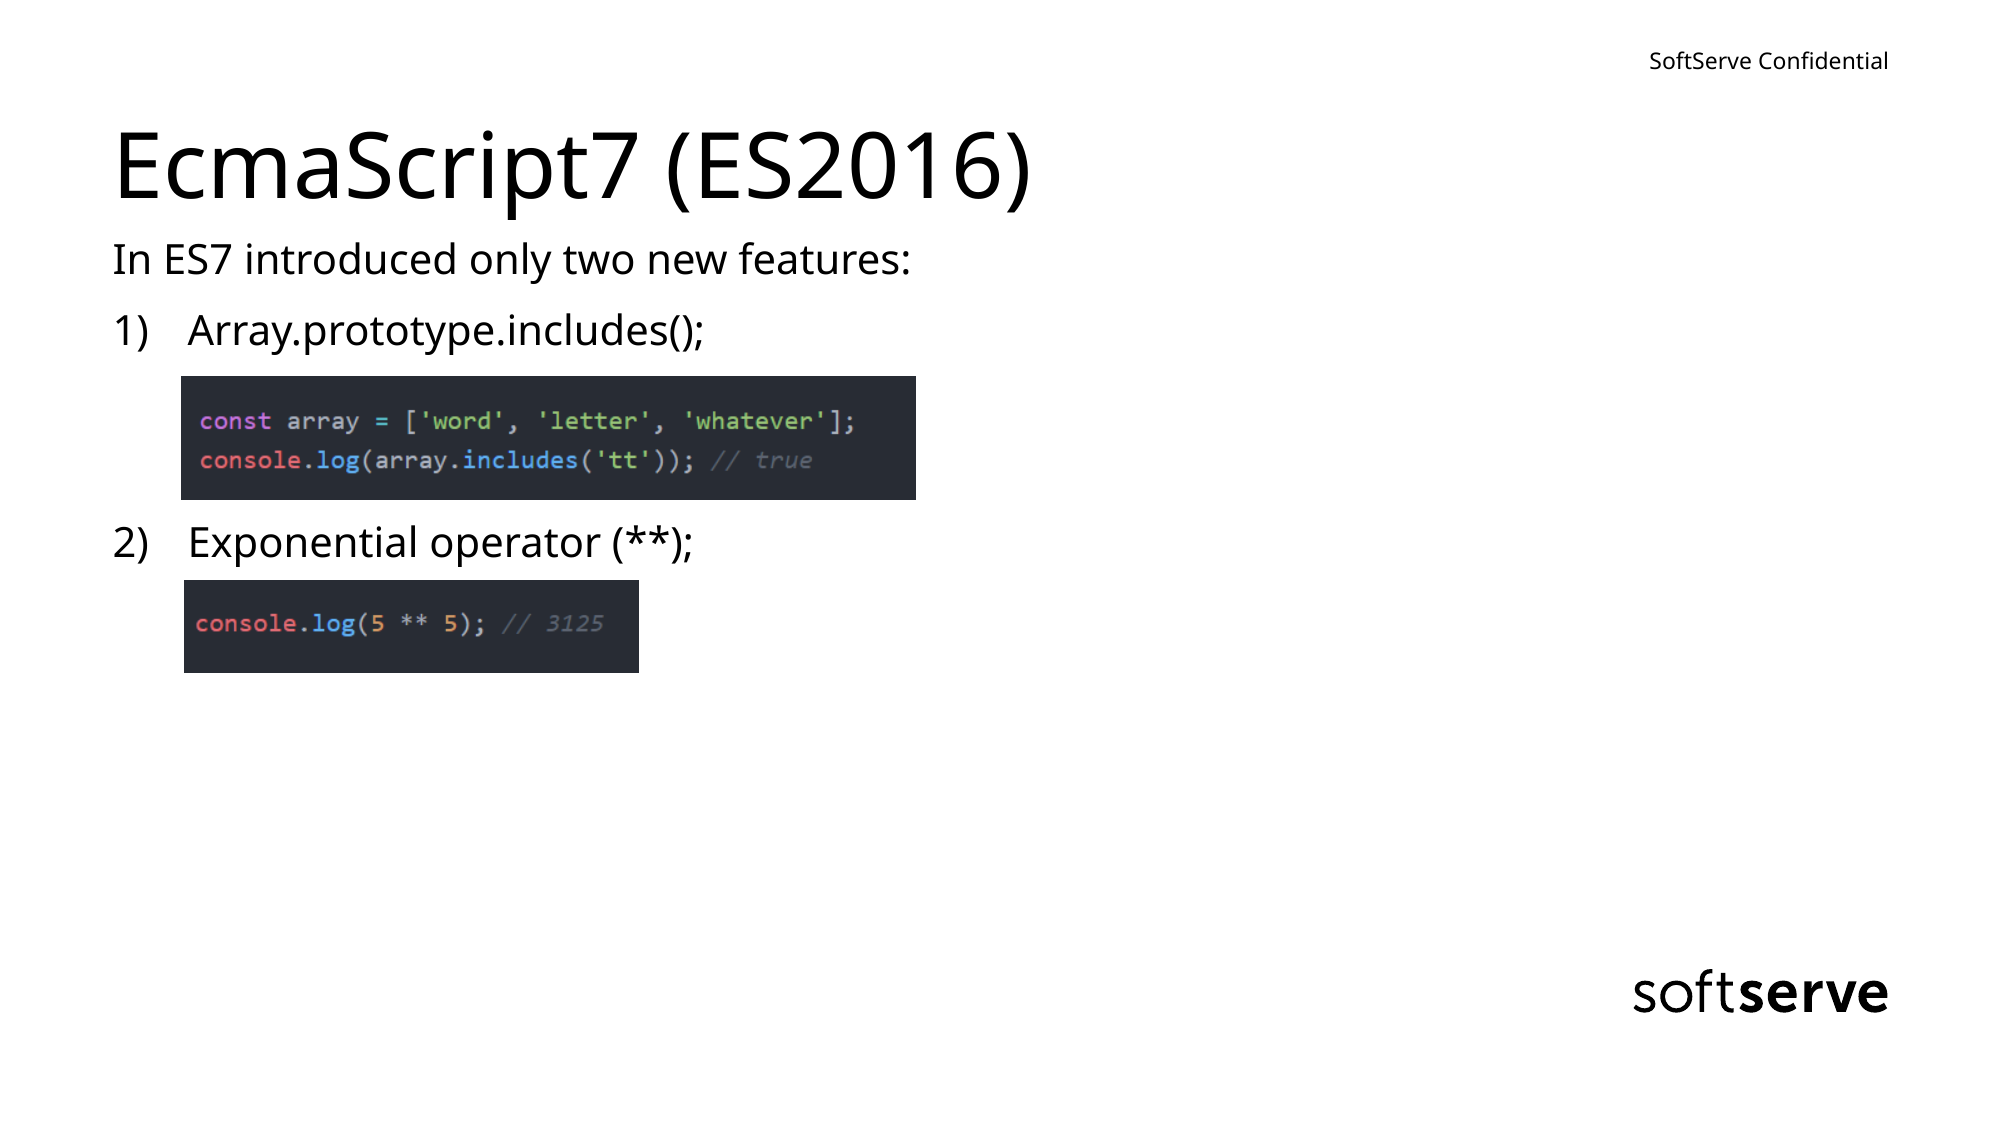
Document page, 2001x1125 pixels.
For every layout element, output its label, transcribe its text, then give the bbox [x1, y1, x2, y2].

picture [184, 580, 639, 673]
list In ES7 introduced only two new features: Array.prototype.includes(); Exponential operator (**); [112, 224, 1888, 970]
picture [181, 376, 916, 500]
title EcmaScript7 (ES2016) [112, 112, 1888, 224]
